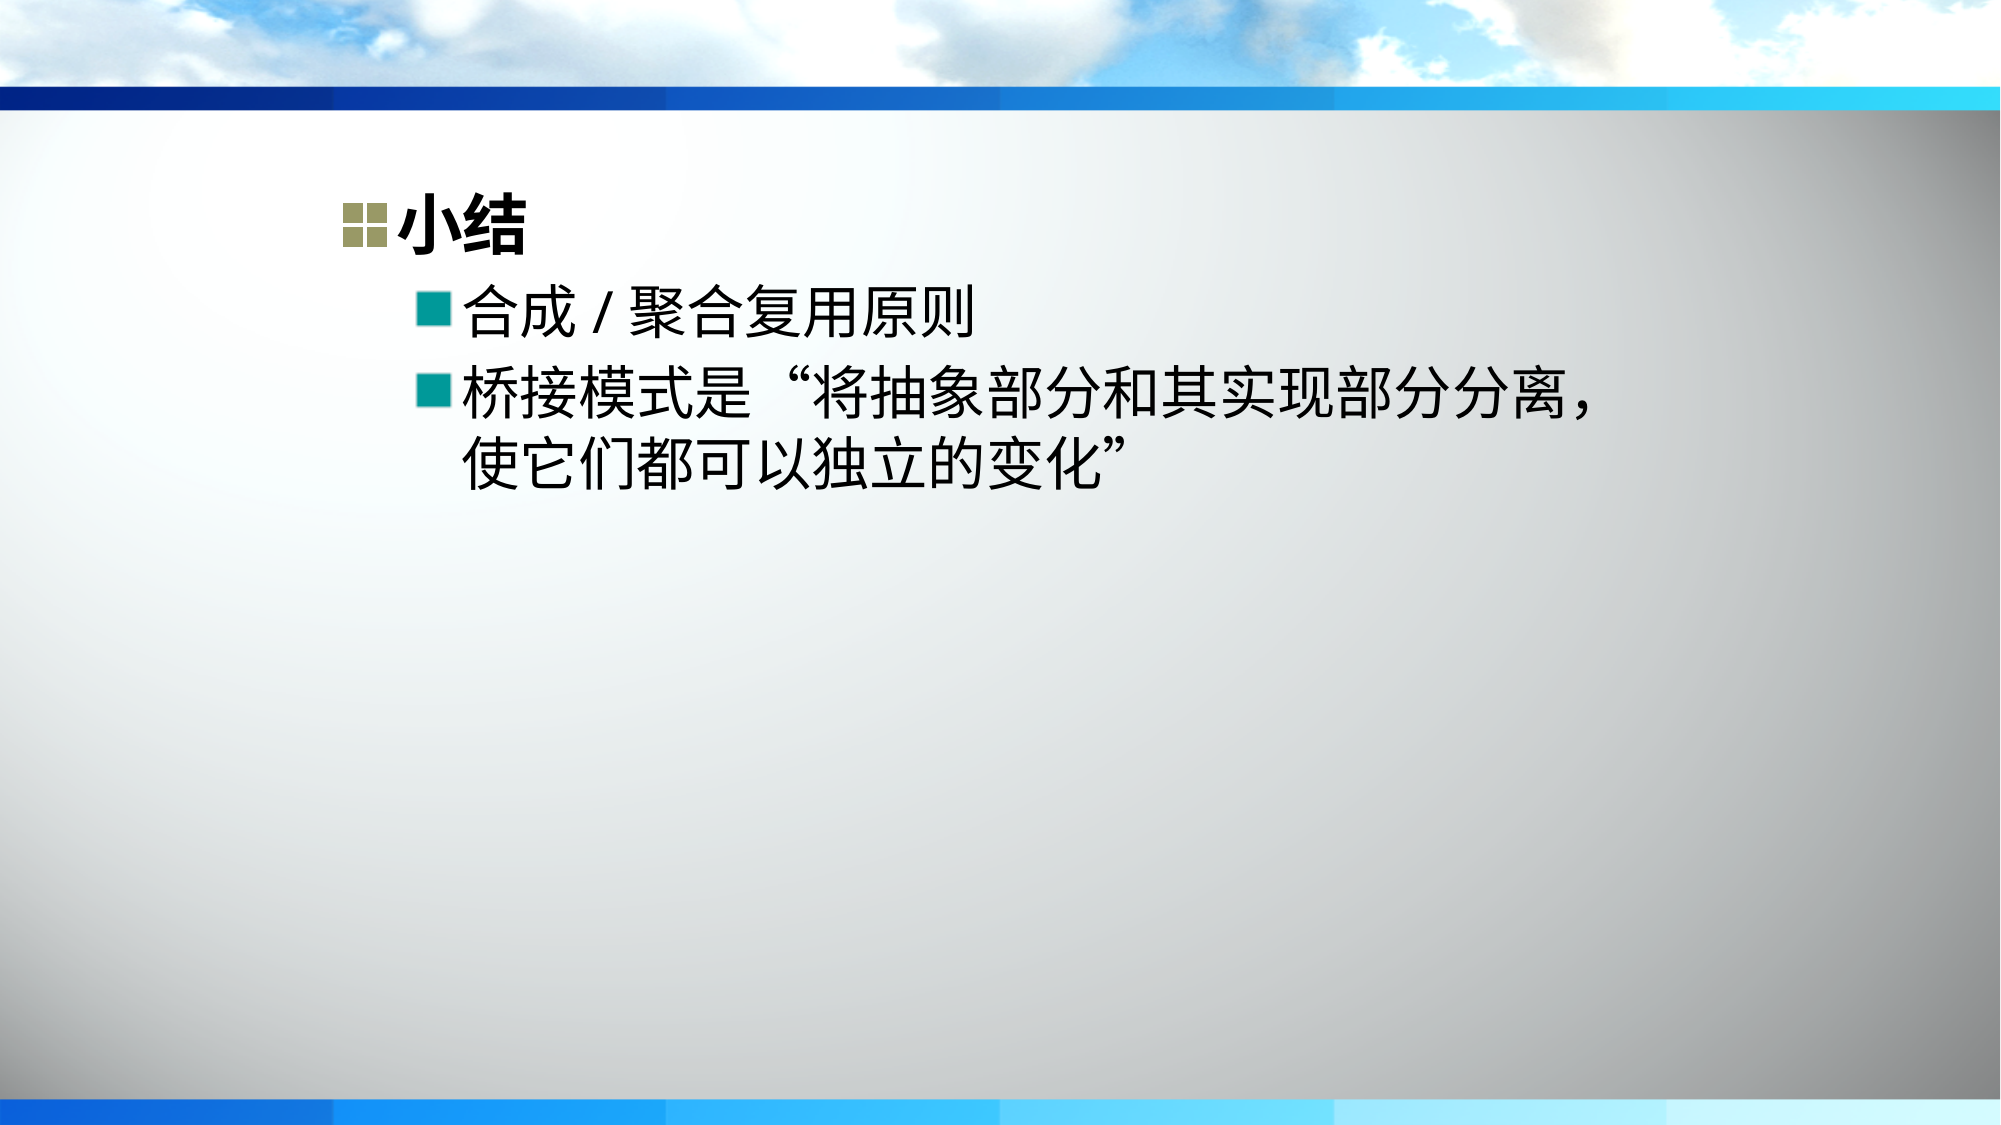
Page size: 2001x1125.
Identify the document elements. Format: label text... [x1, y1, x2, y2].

list 小结 合成/聚合复用原则 桥接模式是“将抽象部分和其实现部分分离，使它们都可以独立的变化” [324, 175, 1668, 1055]
picture [0, 0, 2001, 1125]
